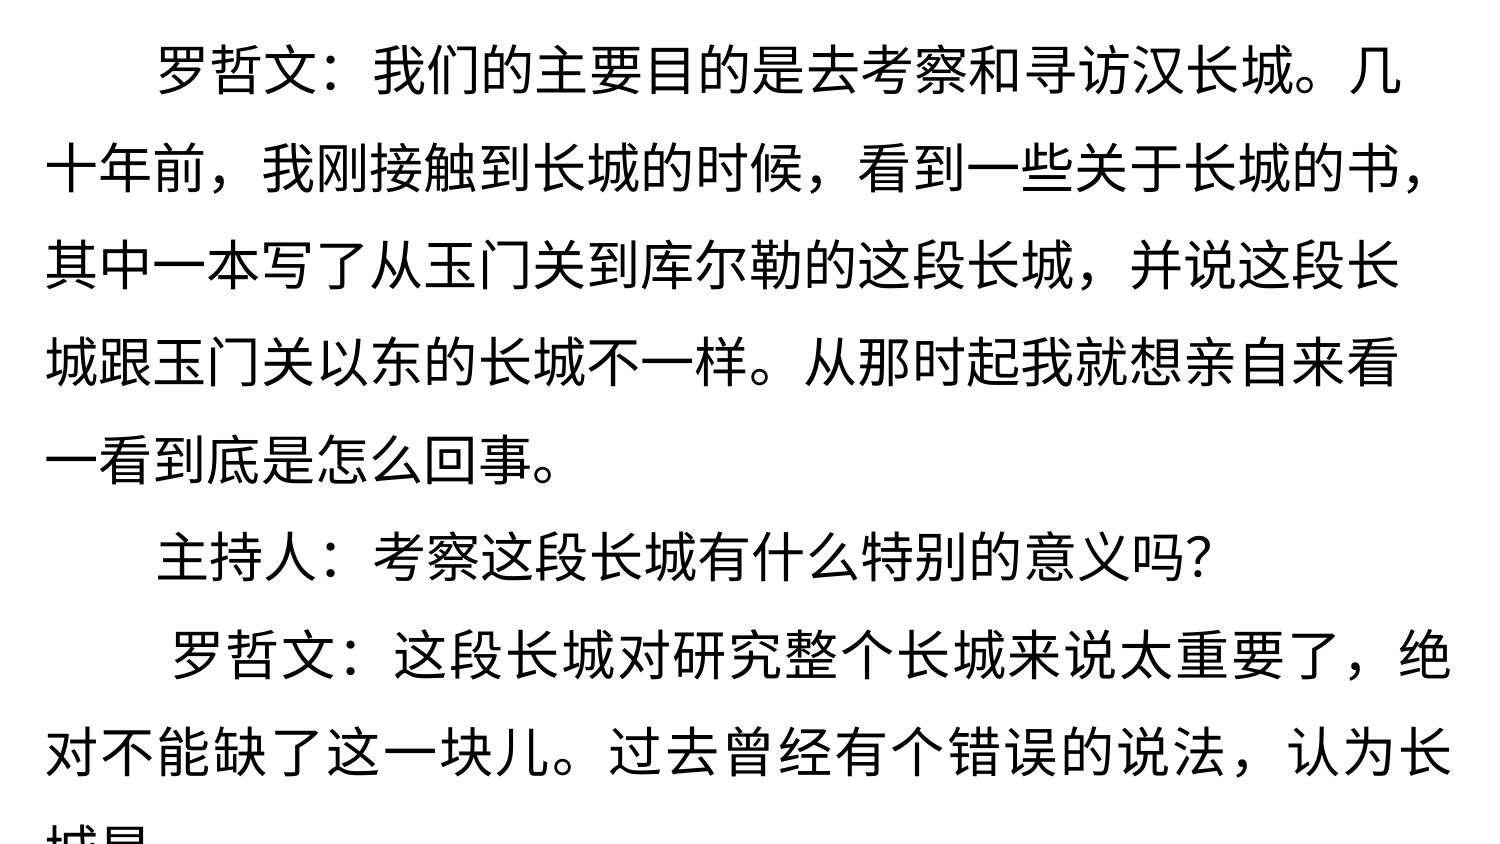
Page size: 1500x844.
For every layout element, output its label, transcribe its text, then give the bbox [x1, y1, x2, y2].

text_box 罗哲文：我们的主要目的是去考察和寻访汉长城。几十年前，我刚接触到长城的时候，看到一些关于长城的书，其中一本写了从玉门关到库尔勒的这段长城，并说这段长城跟玉门关以东的长城不一样。从那时起我就想亲自来看一看到底是怎么回事。 主持人：考察这段长城有什么特别的意义吗？ 罗哲文：这段长城对研究整个长城来说太重要了，绝对不能缺了这一块儿。过去曾经有个错误的说法，认为长城是 [29, 0, 1468, 844]
